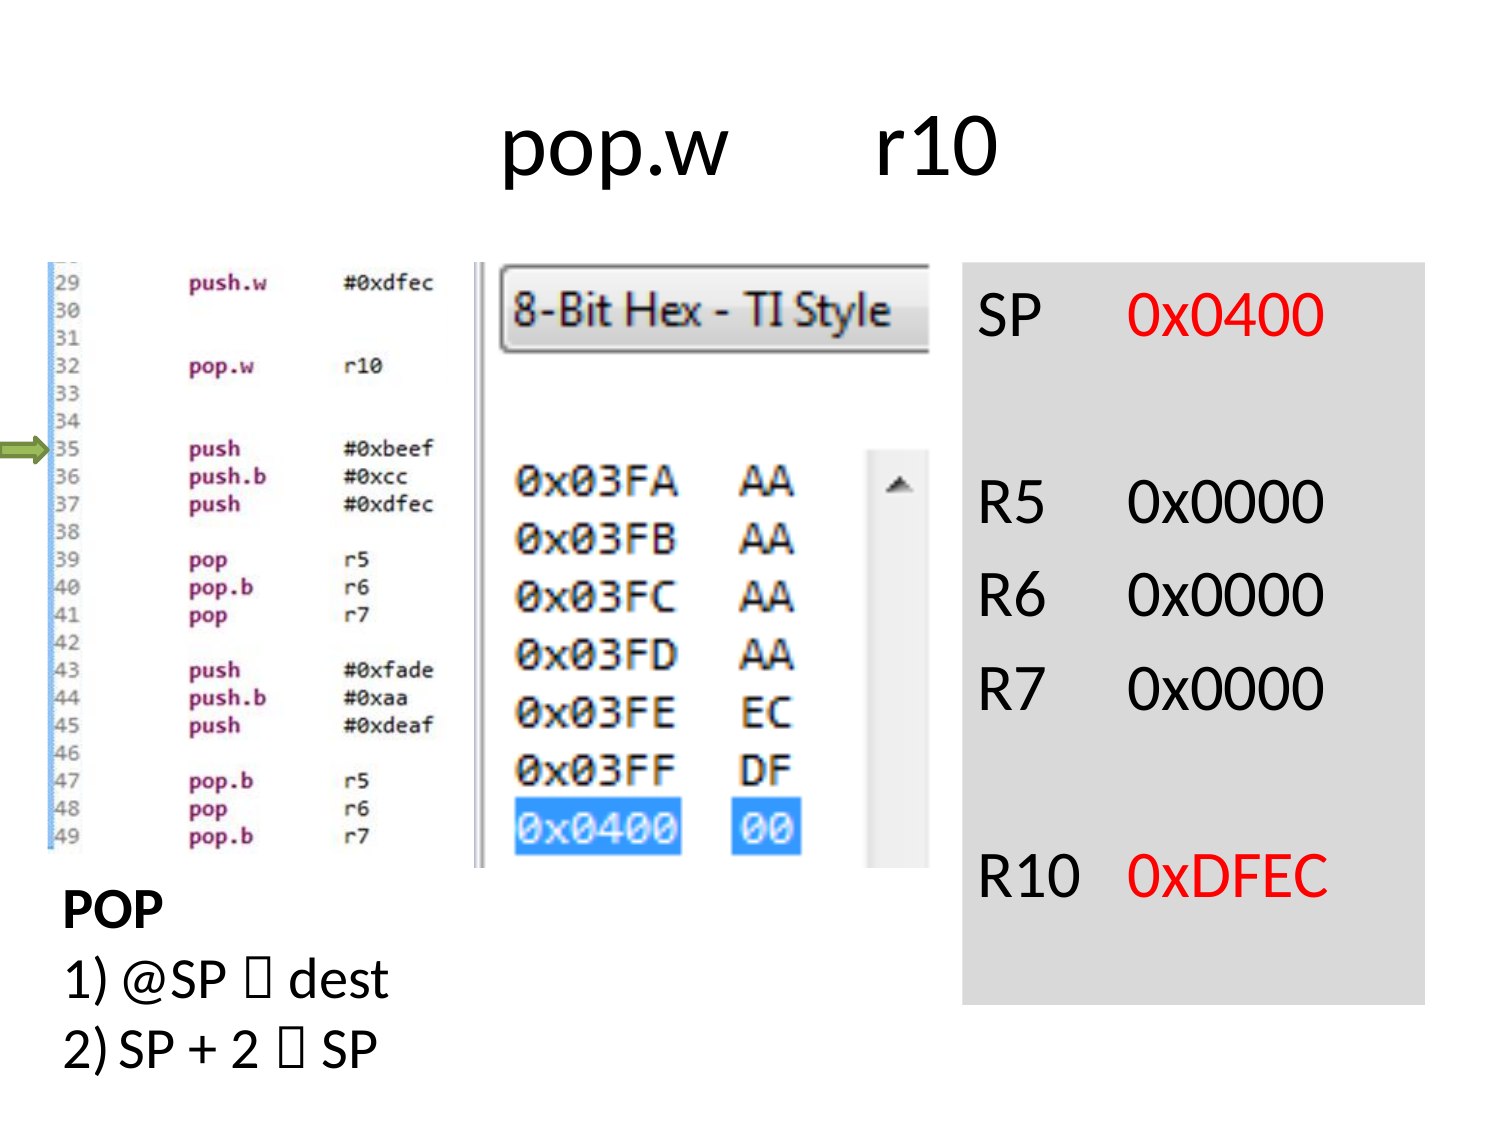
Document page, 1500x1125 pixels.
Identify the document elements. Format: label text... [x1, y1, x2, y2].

picture [474, 262, 938, 868]
picture [47, 262, 448, 854]
text_box POP @SP  dest SP + 2  SP [47, 862, 663, 1088]
text_box SP 0x0400 R5 0x0000 R6 0x0000 R7 0x0000 R10 0xDFEC [962, 262, 1425, 1005]
title pop.w r10 [75, 45, 1425, 233]
text_box [0, 435, 42, 465]
